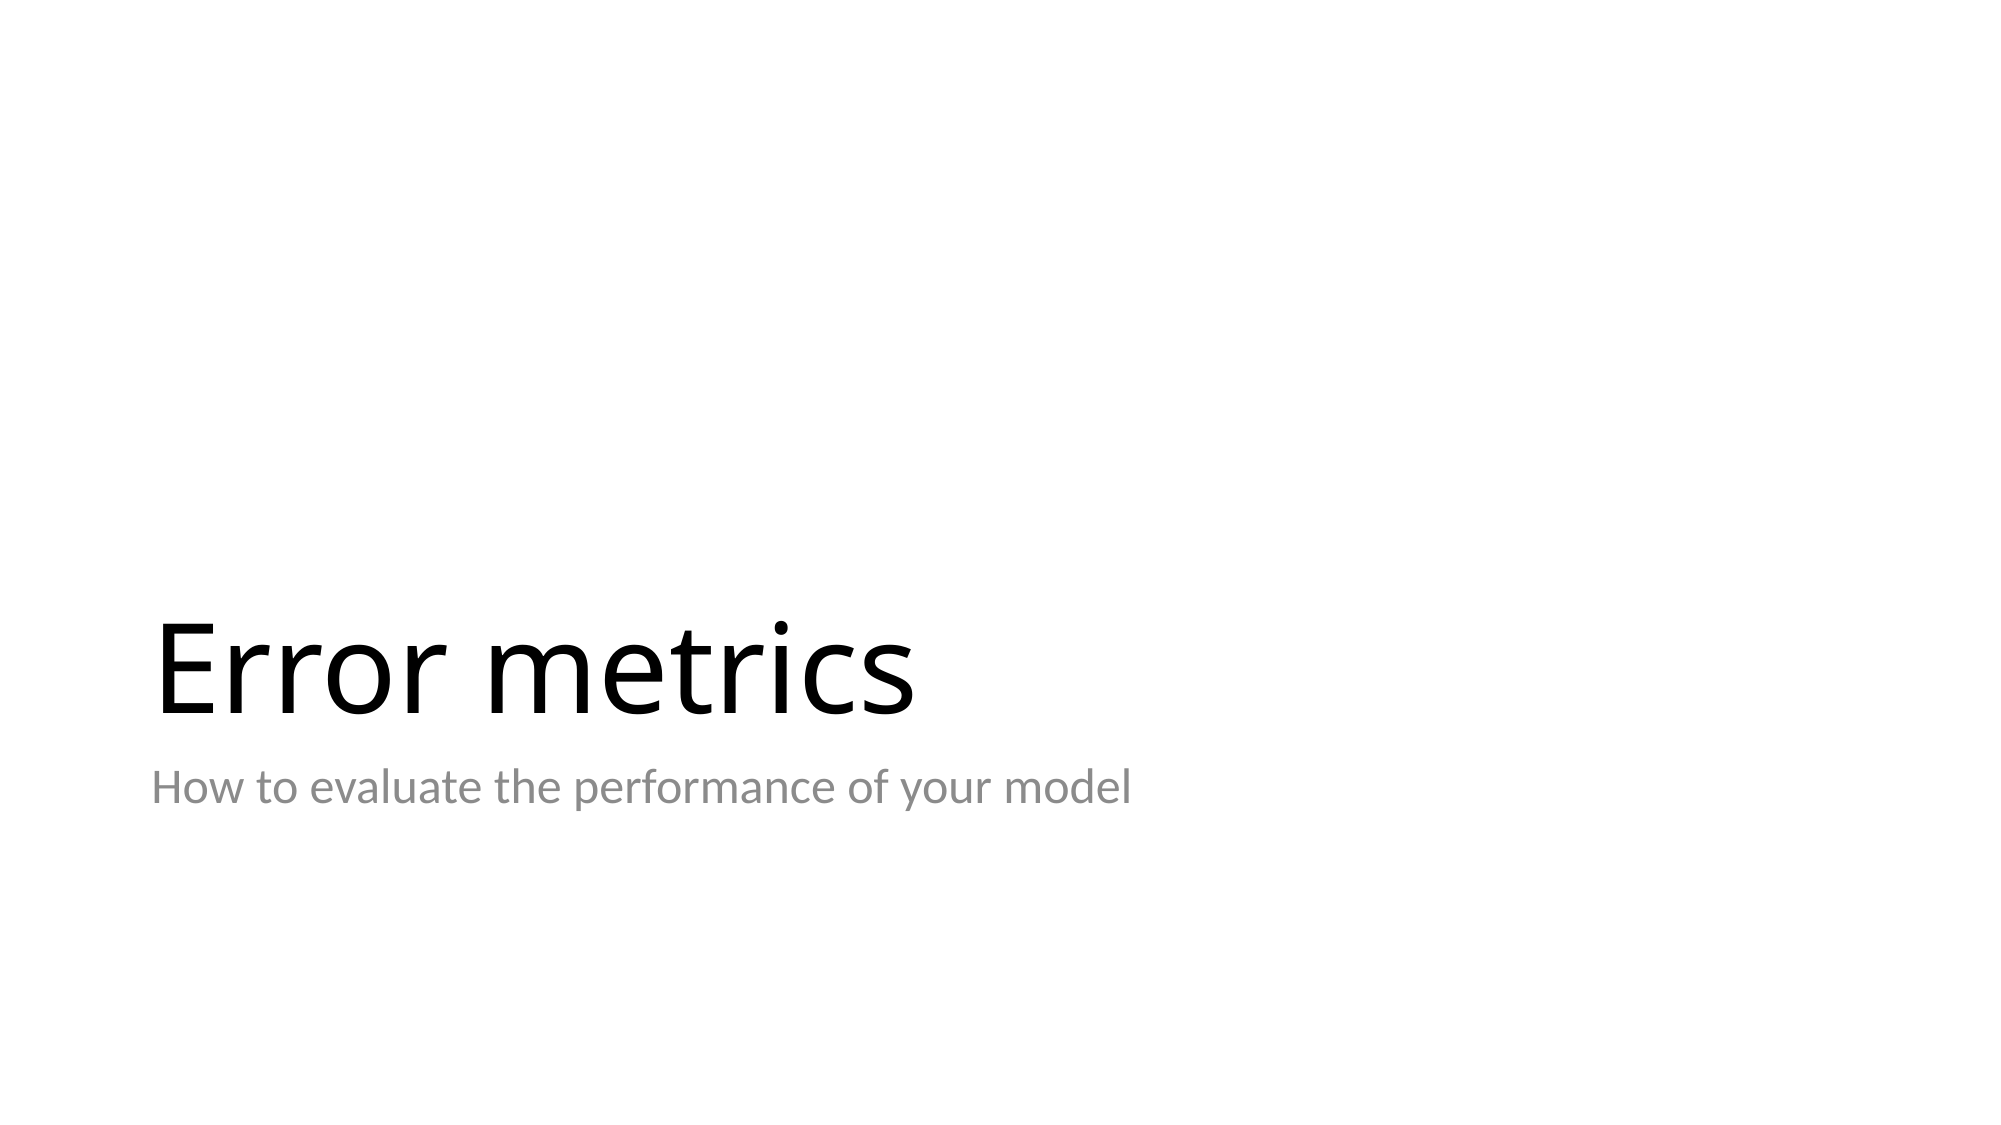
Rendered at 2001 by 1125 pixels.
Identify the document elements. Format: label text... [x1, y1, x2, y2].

list How to evaluate the performance of your model [136, 752, 1862, 999]
title Error metrics [136, 280, 1862, 749]
